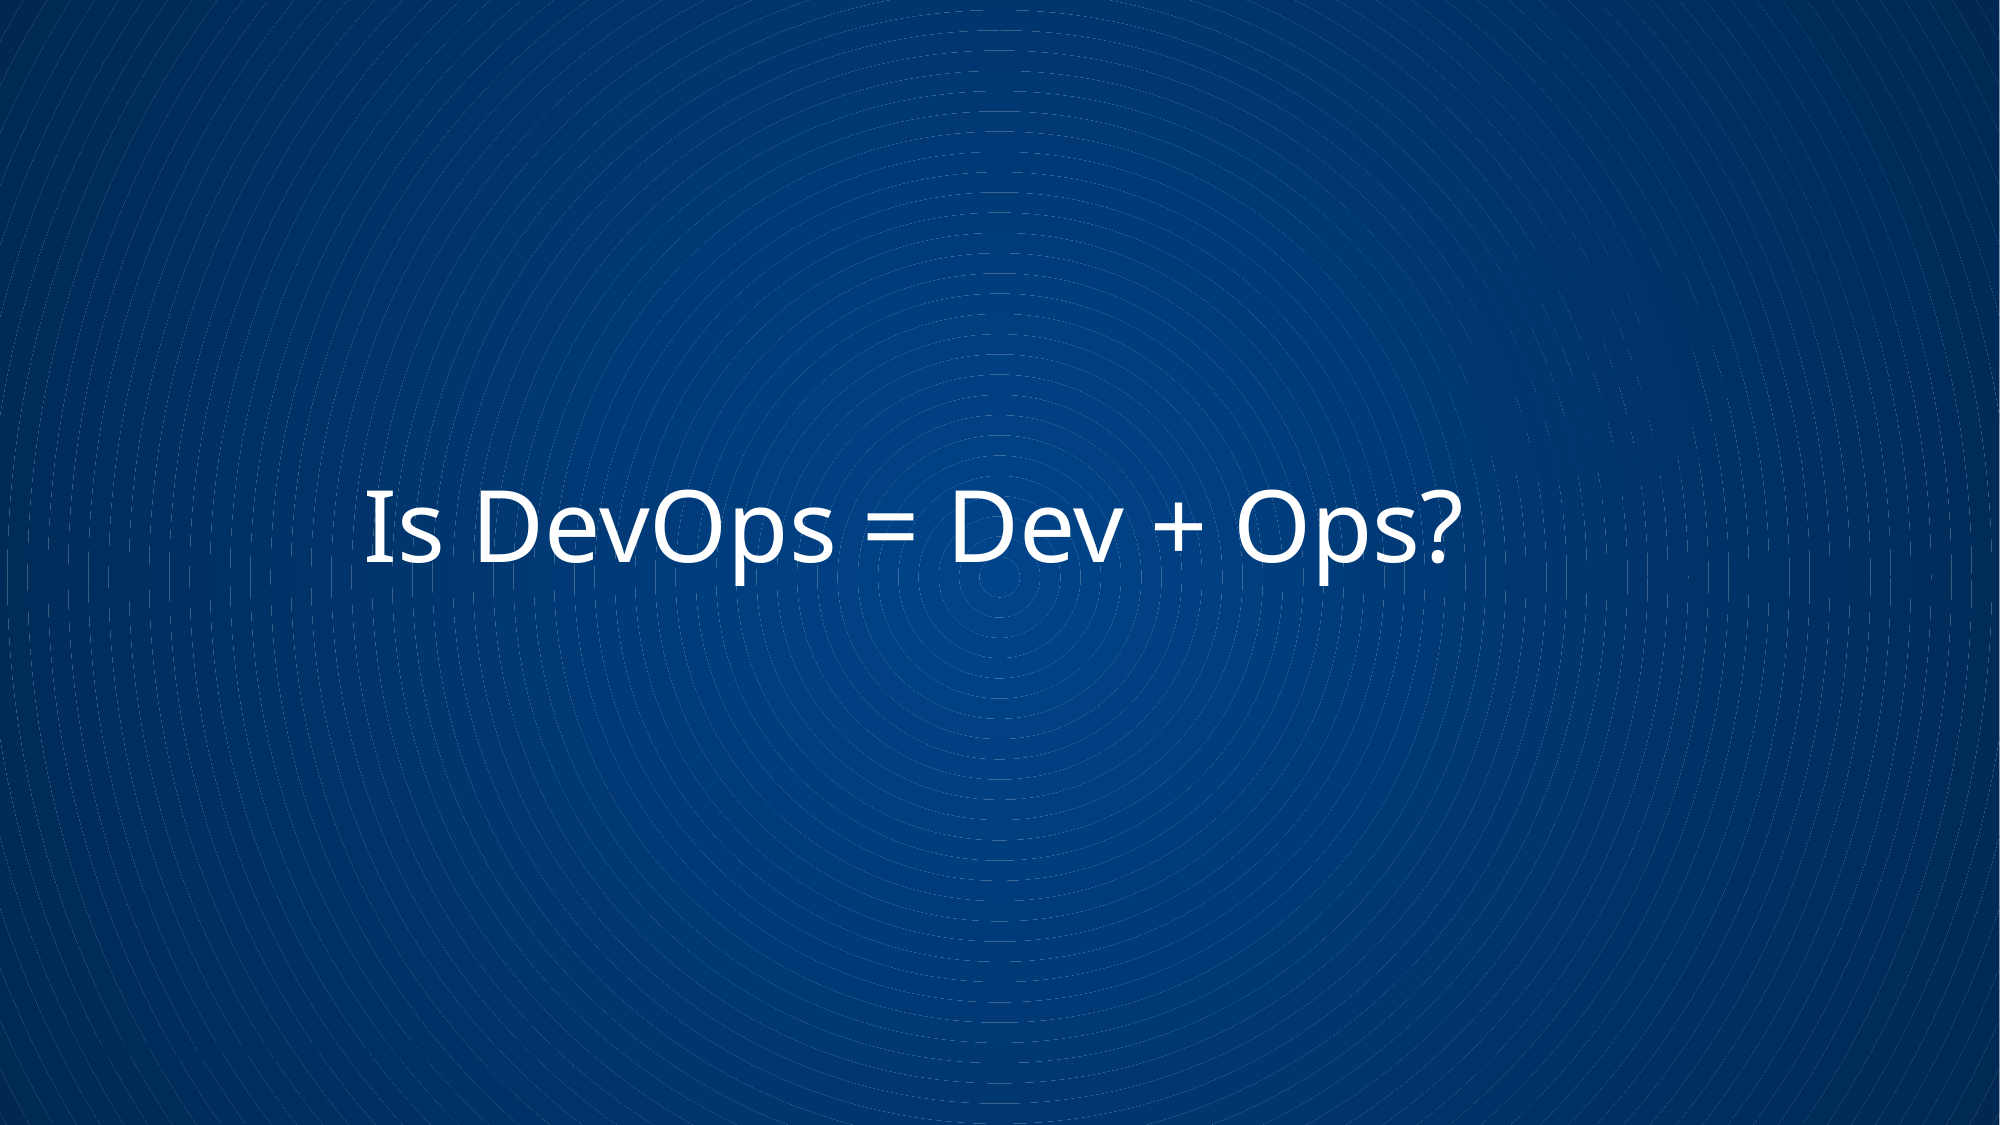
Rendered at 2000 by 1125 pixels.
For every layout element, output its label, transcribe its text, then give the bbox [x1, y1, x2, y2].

title Is DevOps = Dev + Ops? [79, 152, 1750, 1002]
text_box [0, 0, 2000, 1125]
